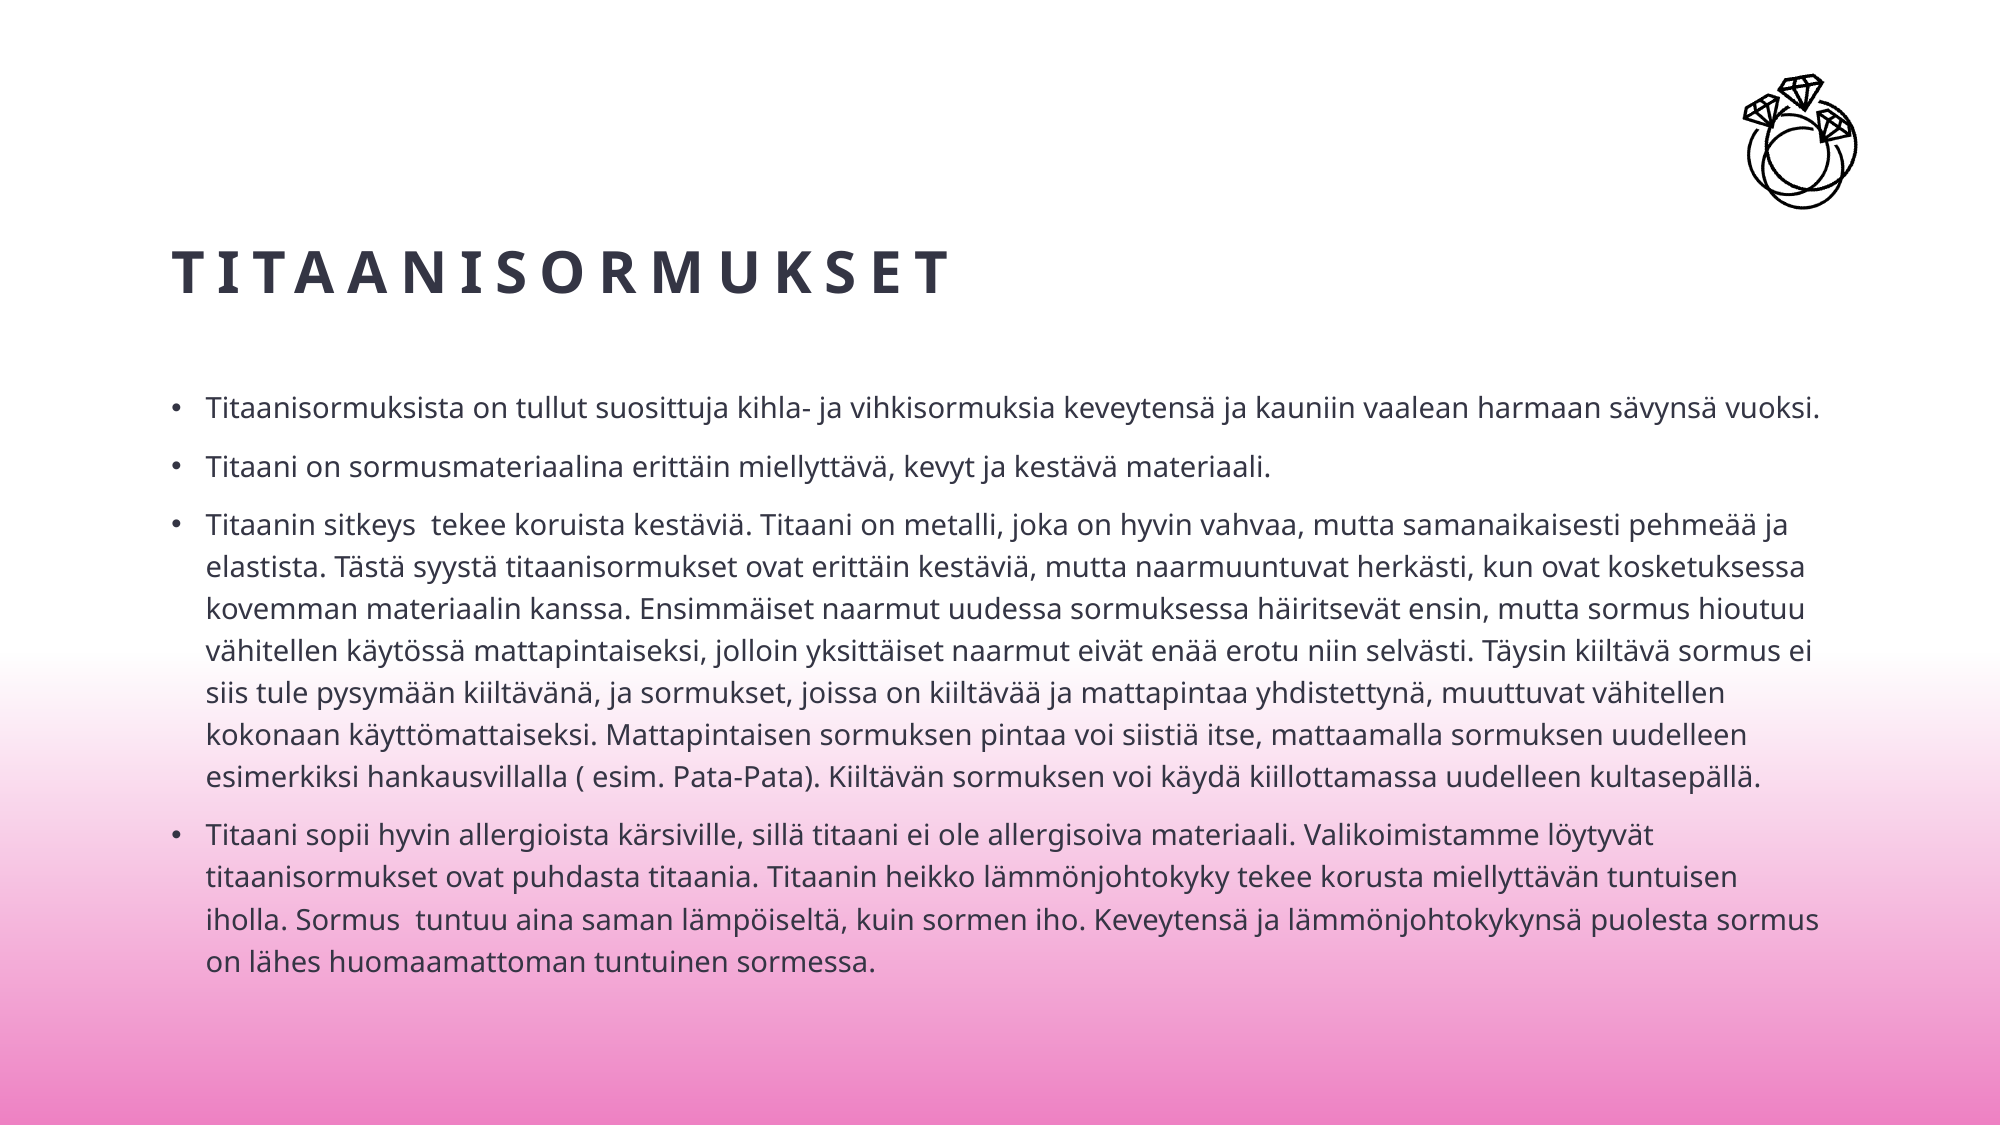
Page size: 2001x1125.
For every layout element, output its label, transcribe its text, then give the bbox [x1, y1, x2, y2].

picture [1681, 37, 1913, 264]
list Titaanisormuksista on tullut suosittuja kihla- ja vihkisormuksia keveytensä ja kauniin vaalean harmaan sävynsä vuoksi. Titaani on sormusmateriaalina erittäin miellyttävä, kevyt ja kestävä materiaali. Titaanin sitkeys tekee koruista kestäviä. Titaani on metalli, joka on hyvin vahvaa, mutta samanaikaisesti pehmeää ja elastista. Tästä syystä titaanisormukset ovat erittäin kestäviä, mutta naarmuuntuvat herkästi, kun ovat kosketuksessa kovemman materiaalin kanssa. Ensimmäiset naarmut uudessa sormuksessa häiritsevät ensin, mutta sormus hioutuu vähitellen käytössä mattapintaiseksi, jolloin yksittäiset naarmut eivät enää erotu niin selvästi. Täysin kiiltävä sormus ei siis tule pysymään kiiltävänä, ja sormukset, joissa on kiiltävää ja mattapintaa yhdistettynä, muuttuvat vähitellen kokonaan käyttömattaiseksi. Mattapintaisen sormuksen pintaa voi siistiä itse, mattaamalla sormuksen uudelleen esimerkiksi hankausvillalla ( esim. Pata-Pata). Kiiltävän sormuksen voi käydä kiillottamassa uudelleen kultasepällä. Titaani sopii hyvin allergioista kärsiville, sillä titaani ei ole allergisoiva materiaali. Valikoimistamme löytyvät titaanisormukset ovat puhdasta titaania. Titaanin heikko lämmönjohtokyky tekee korusta miellyttävän tuntuisen iholla. Sormus tuntuu aina saman lämpöiseltä, kuin sormen iho. Keveytensä ja lämmönjohtokykynsä puolesta sormus on lähes huomaamattoman tuntuinen sormessa. [156, 375, 1844, 1014]
title Titaanisormukset [156, 124, 1497, 313]
